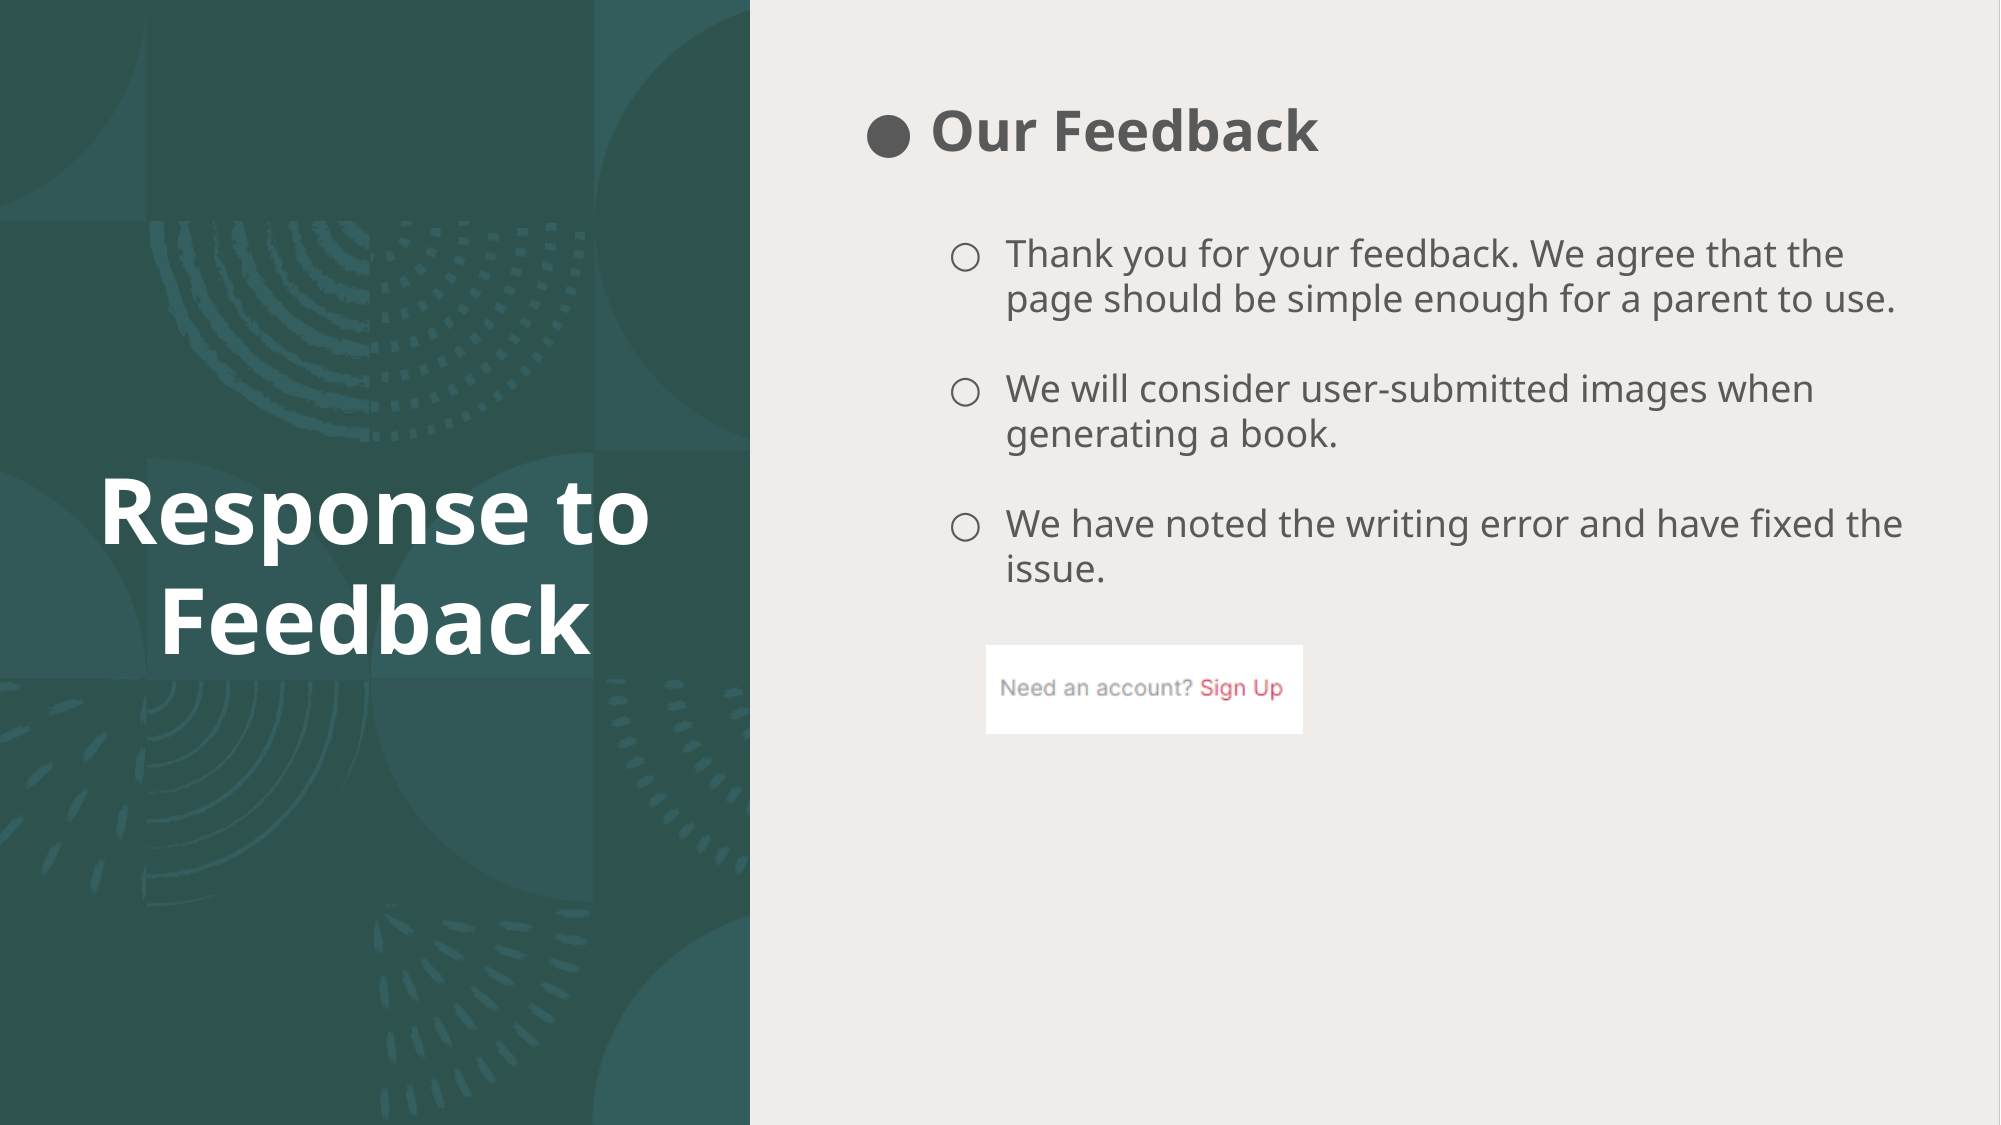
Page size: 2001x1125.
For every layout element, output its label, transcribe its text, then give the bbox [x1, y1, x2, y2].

title Response to Feedback [51, 105, 699, 1020]
picture [986, 645, 1303, 734]
text_box Our Feedback Thank you for your feedback. We agree that the page should be simple enough for a parent to use. We will consider user-submitted images when generating a book. We have noted the writing error and have fixed the issue. [840, 80, 1940, 641]
text_box [750, 0, 2000, 1125]
text_box [0, 0, 750, 1125]
